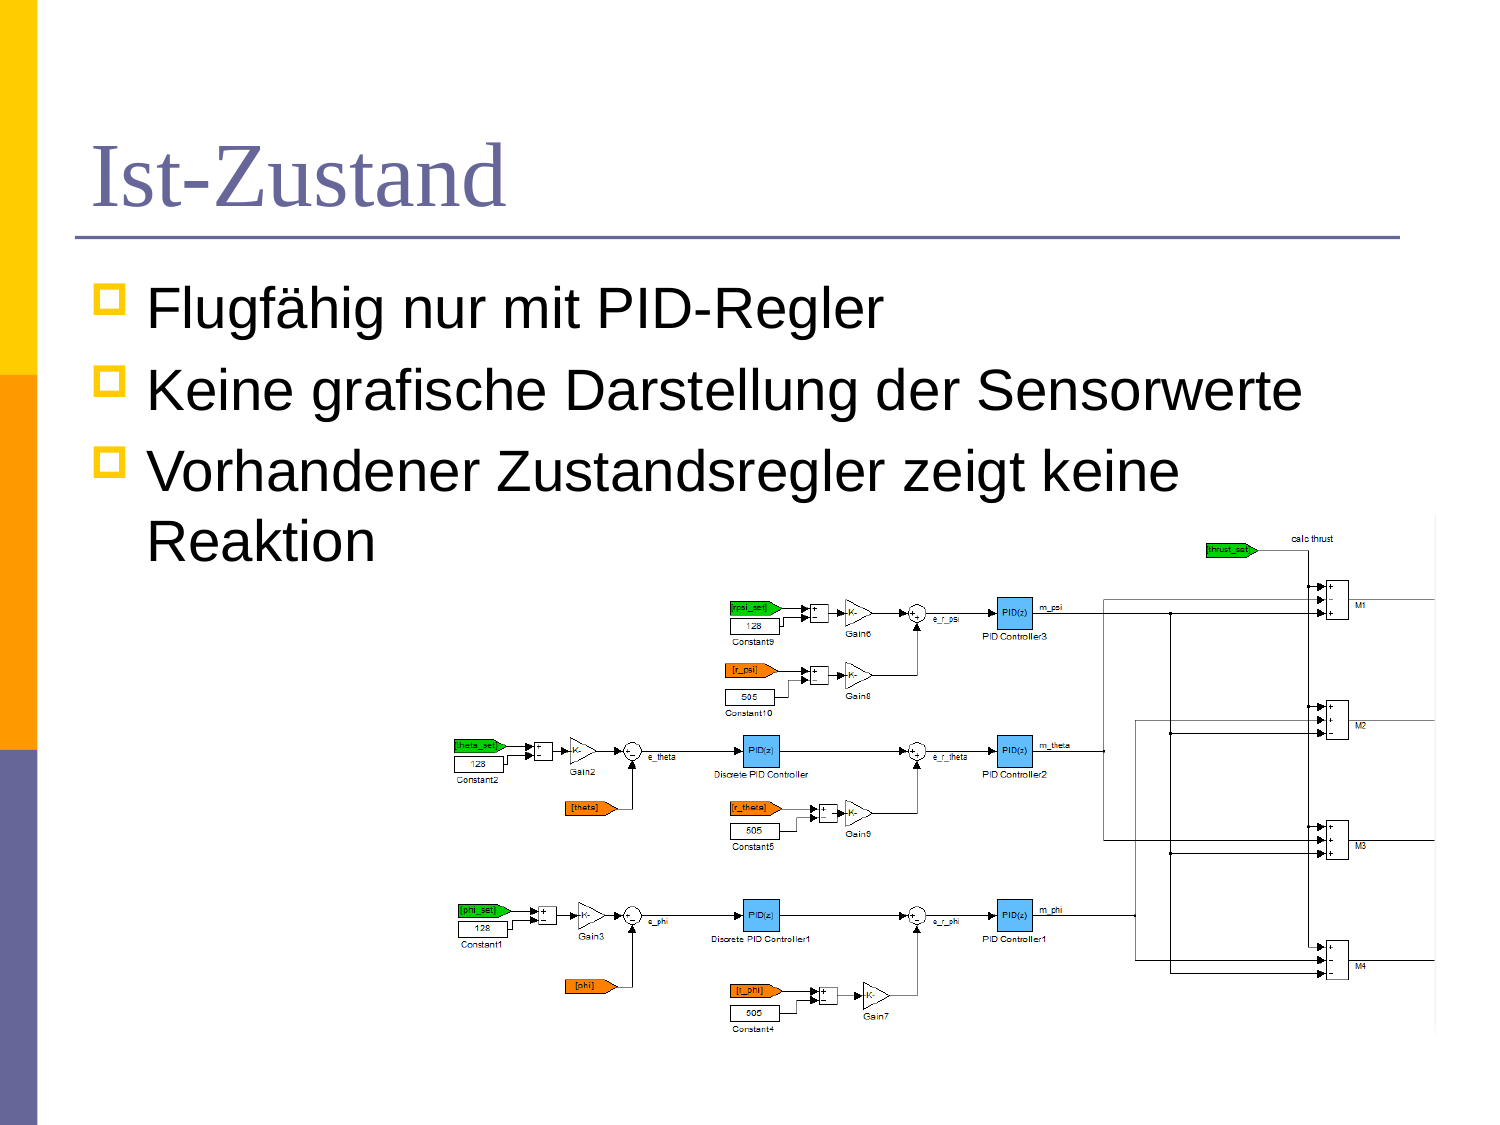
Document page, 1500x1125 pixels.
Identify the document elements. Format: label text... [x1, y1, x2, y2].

list Flugfähig nur mit PID-Regler Keine grafische Darstellung der Sensorwerte Vorhandener Zustandsregler zeigt keine Reaktion [74, 262, 1426, 1006]
picture [418, 514, 1436, 1036]
title Ist-Zustand [74, 45, 1426, 233]
